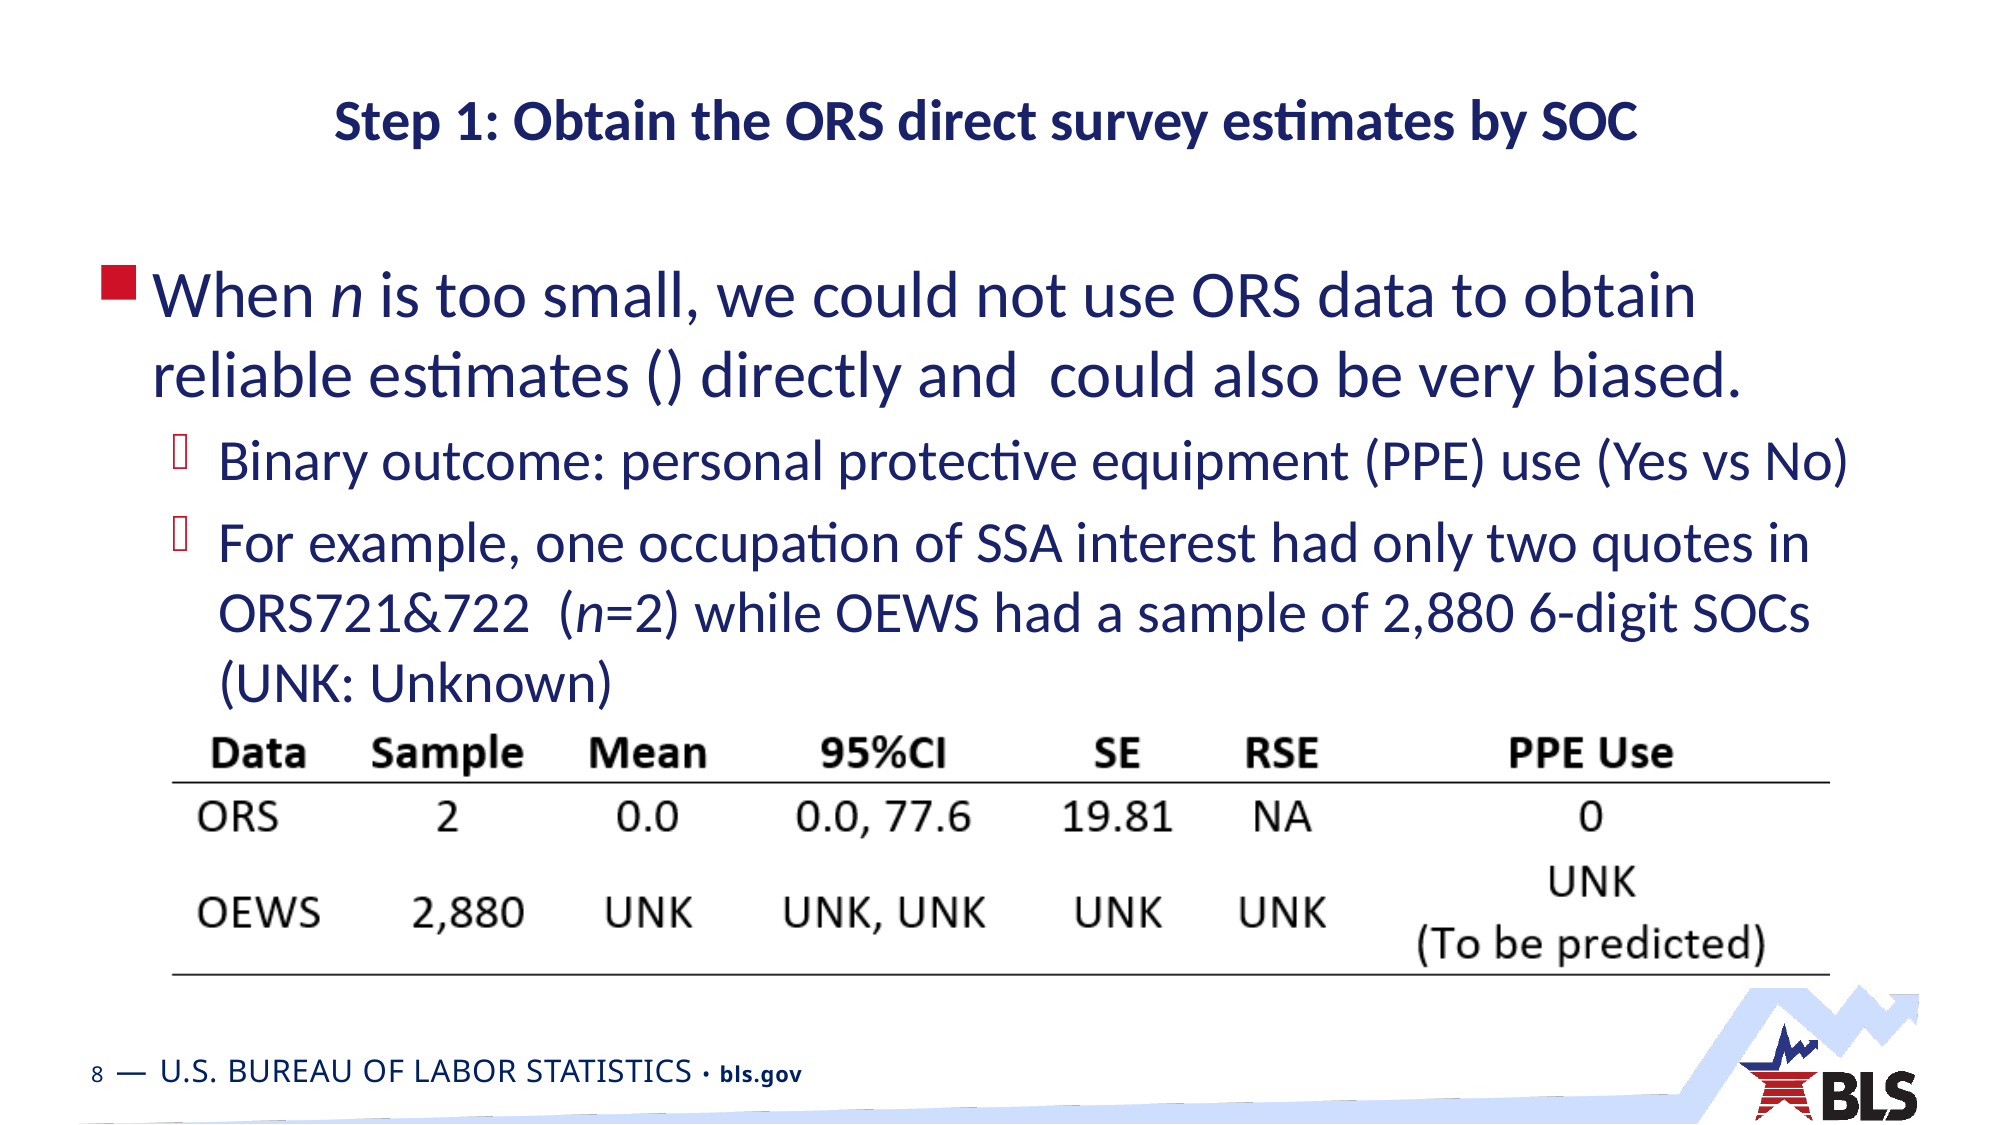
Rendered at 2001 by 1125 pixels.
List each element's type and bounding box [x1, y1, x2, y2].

picture [79, 721, 1919, 1124]
